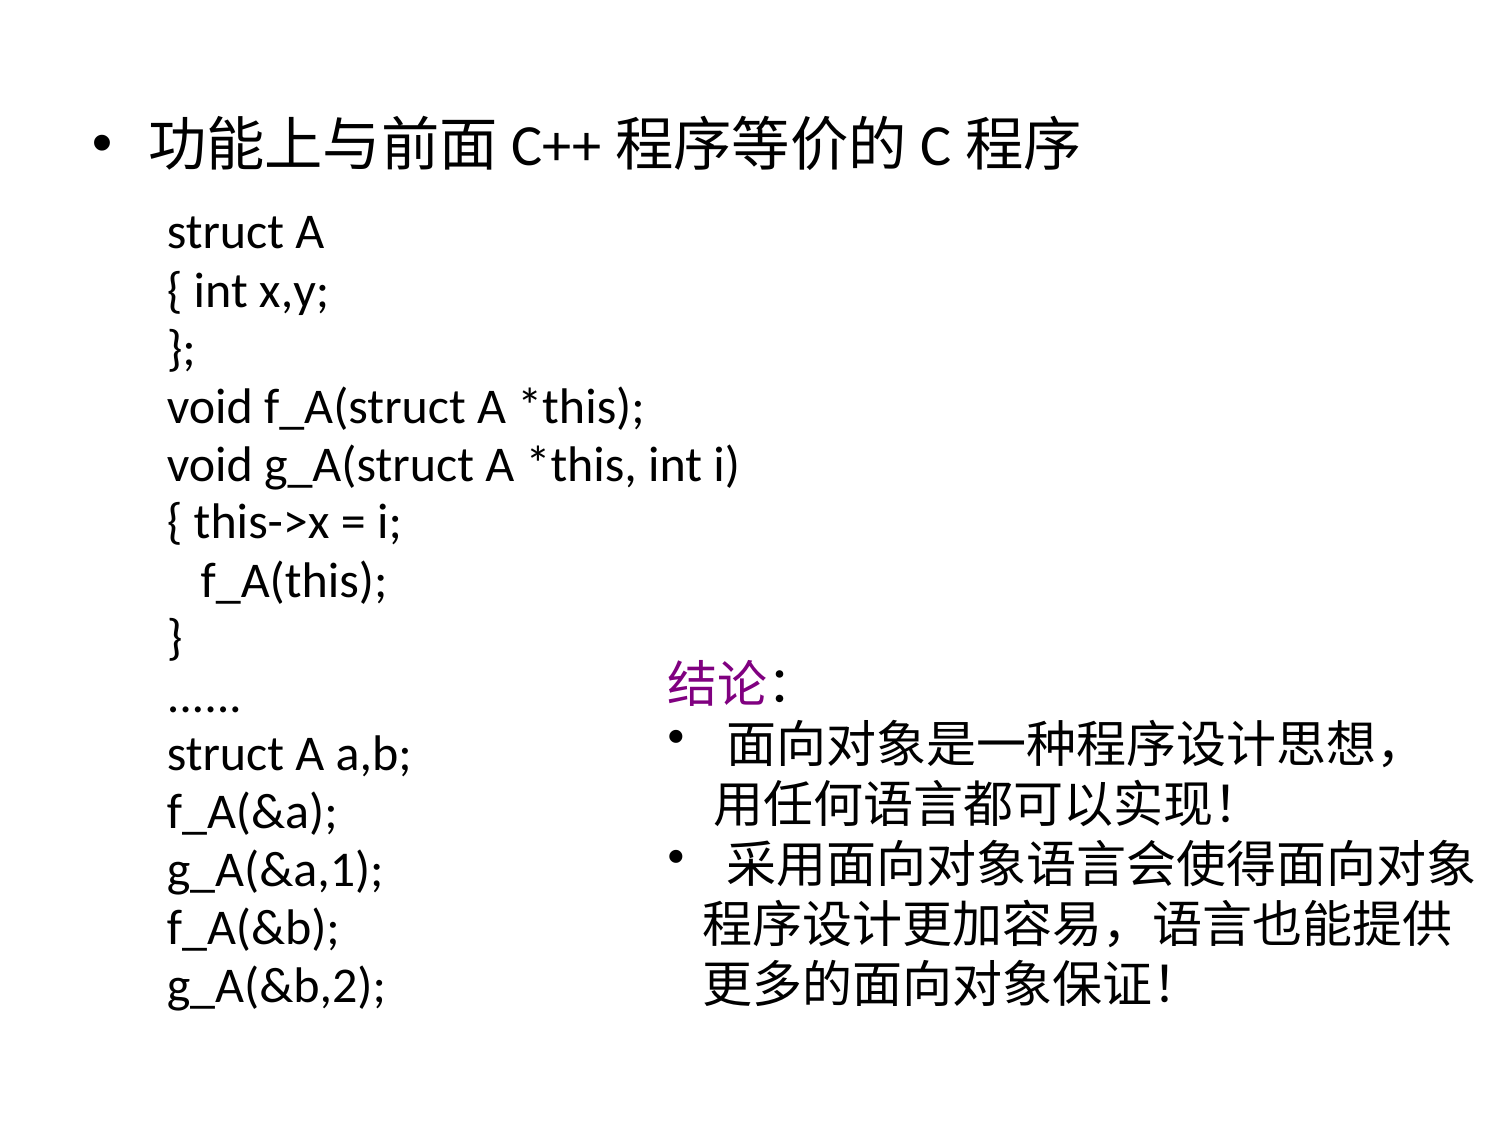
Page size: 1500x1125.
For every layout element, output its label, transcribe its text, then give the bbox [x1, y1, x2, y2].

text_box 结论： 面向对象是一种程序设计思想， 用任何语言都可以实现！ 采用面向对象语言会使得面向对象 程序设计更加容易，语言也能提供 更多的面向对象保证！ [652, 645, 1492, 1020]
list 功能上与前面C++程序等价的C程序 struct A { int x,y; }; void f_A(struct A *this); void g_A(struct A *this, int i) { this->x = i; f_A(this); } ...... struct A a,b; f_A(&a); g_A(&a,1); f_A(&b); g_A(&b,2); [76, 113, 1427, 1094]
